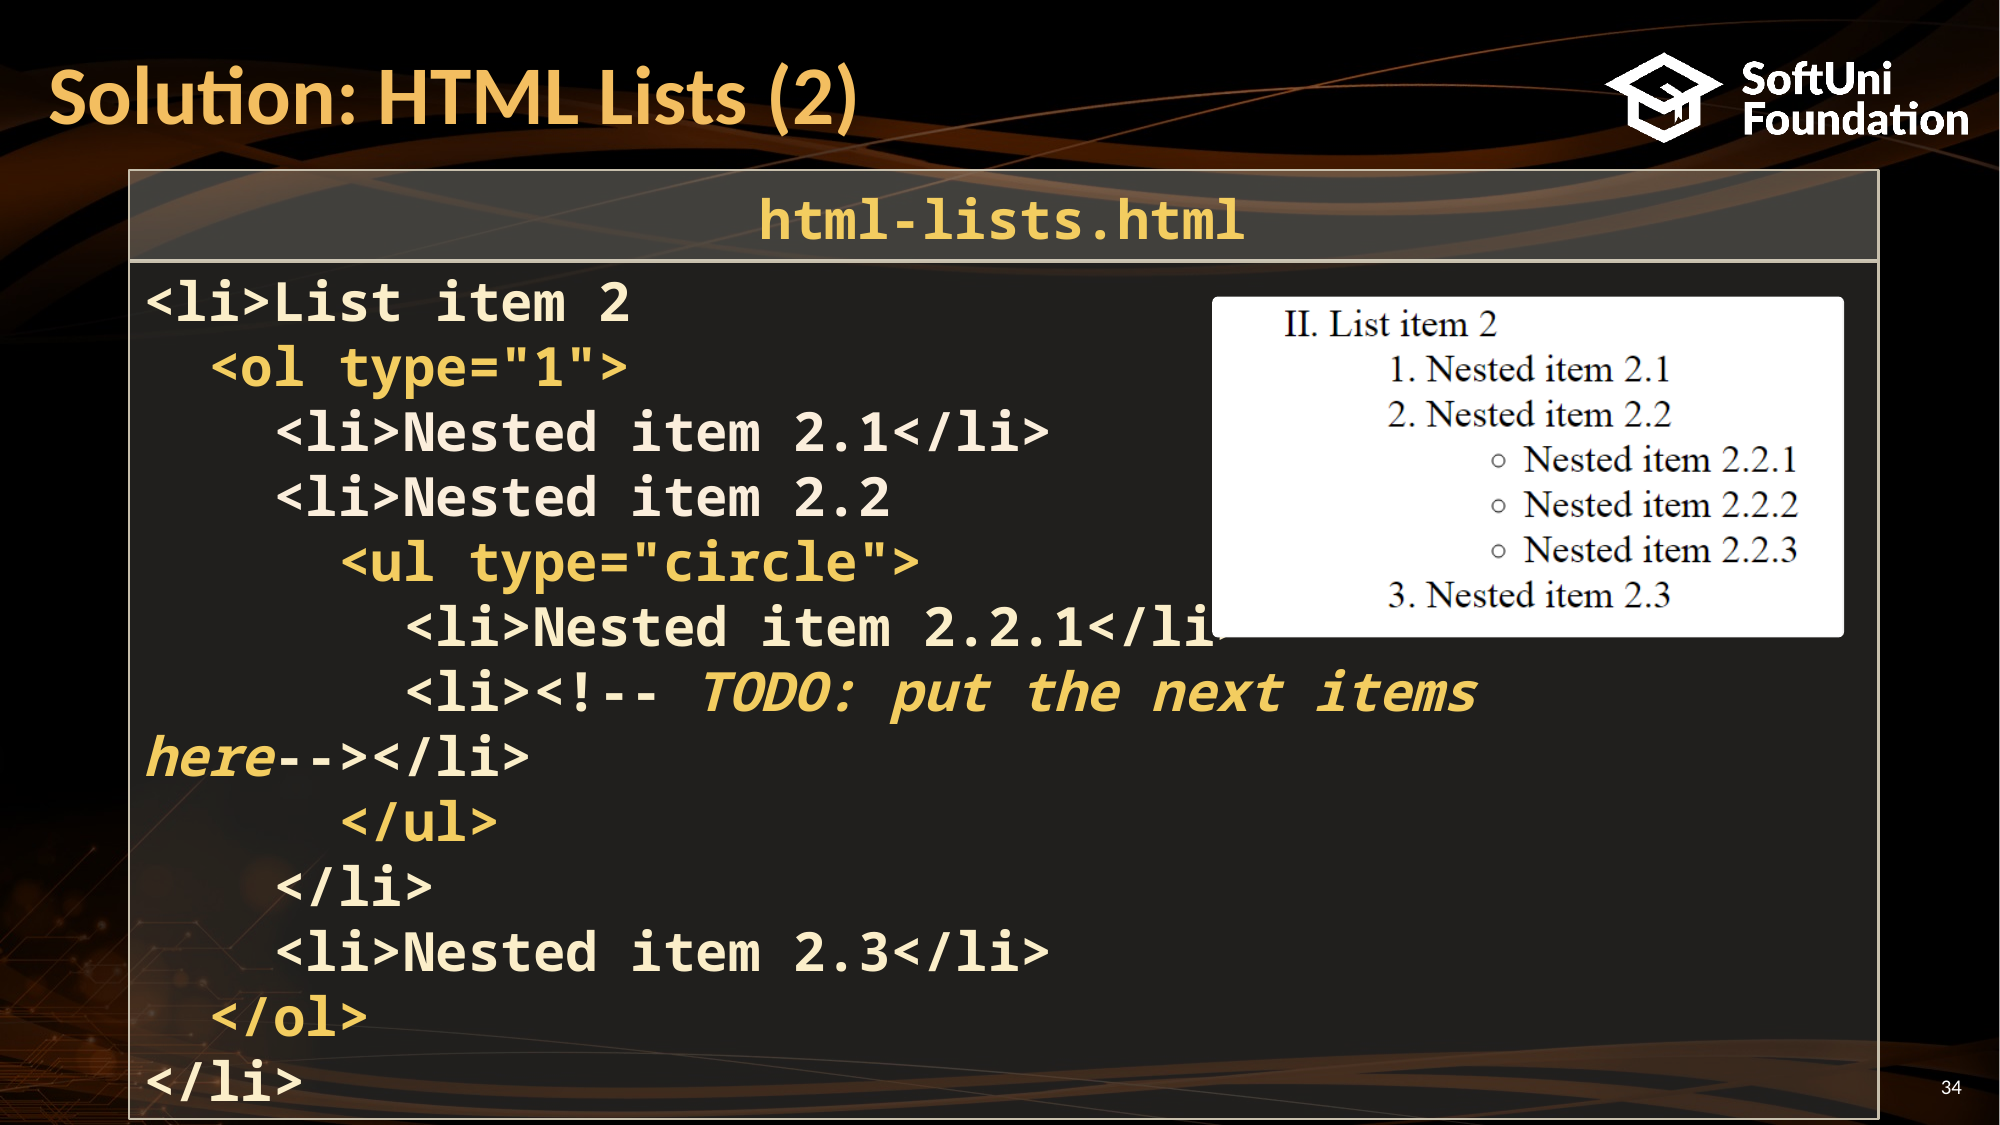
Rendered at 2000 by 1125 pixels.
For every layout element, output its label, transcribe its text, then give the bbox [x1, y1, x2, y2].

slide_number 34 [1897, 1070, 1968, 1103]
text_box <li>List item 2 <ol type="1"> <li>Nested item 2.1</li> <li>Nested item 2.2 <ul type="circle"> <li>Nested item 2.2.1</li> <li><!-- TODO: put the next items here--></li> </ul> </li> <li>Nested item 2.3</li> </ol> </li> [128, 263, 1879, 1120]
text_box html-lists.html [128, 170, 1879, 263]
picture [0, 0, 2000, 1125]
title Solution: HTML Lists (2) [30, 6, 1602, 189]
